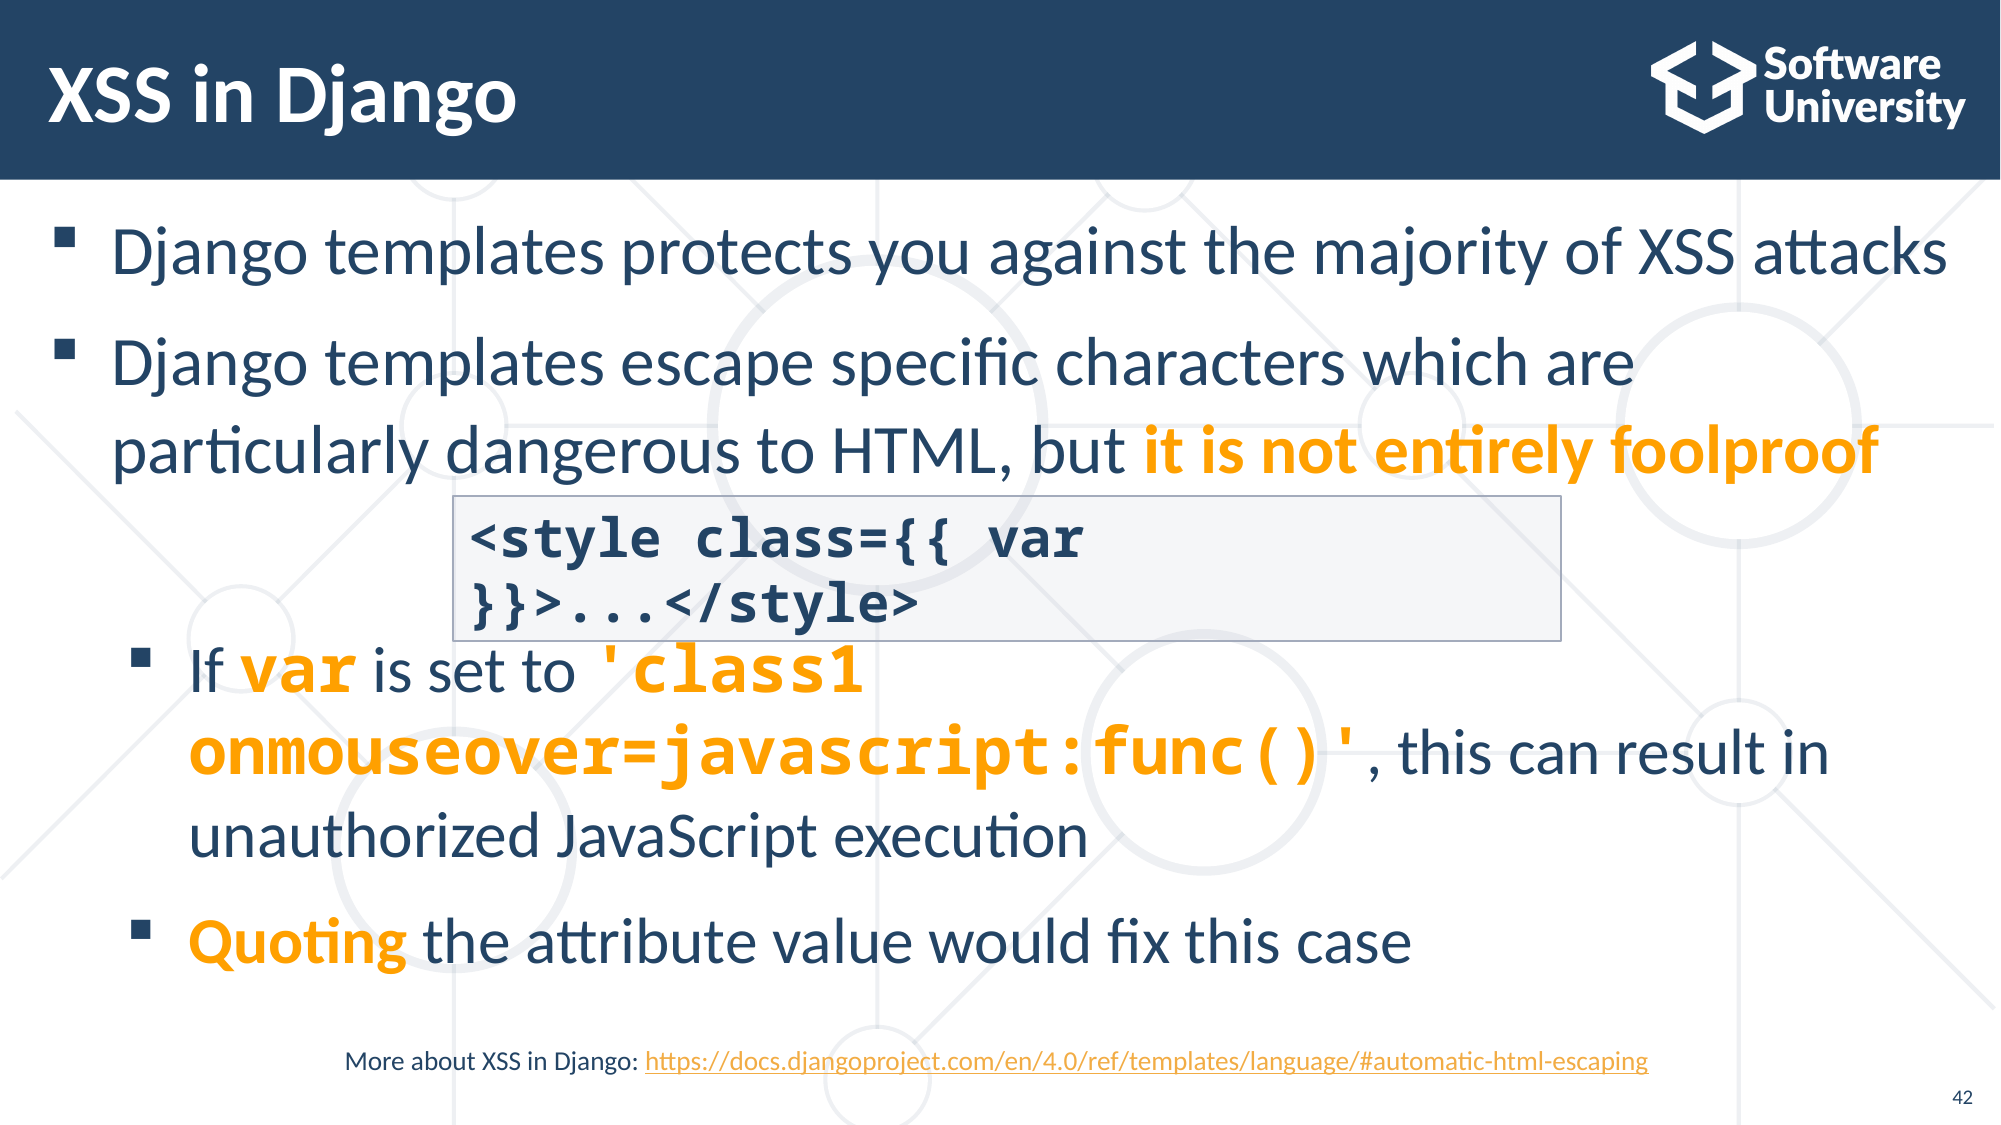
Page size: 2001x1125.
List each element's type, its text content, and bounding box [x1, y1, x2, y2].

picture [1651, 41, 1966, 134]
list Django templates protects you against the majority of XSS attacks Django templates escape specific characters which are particularly dangerous to HTML, but it is not entirely foolproof If var is set to 'class1 onmouseover=javascript:func()', this can result in unauthorized JavaScript execution Quoting the attribute value would fix this case [31, 194, 1983, 1013]
text_box <style class={{ var }}>...</style> [452, 496, 1562, 641]
slide_number 42 [1927, 1067, 1989, 1117]
text_box More about XSS in Django: https://docs.djangoproject.com/en/4.0/ref/templates/language/#automatic-html-escaping [217, 1035, 1783, 1099]
title XSS in Django [31, 16, 1625, 162]
